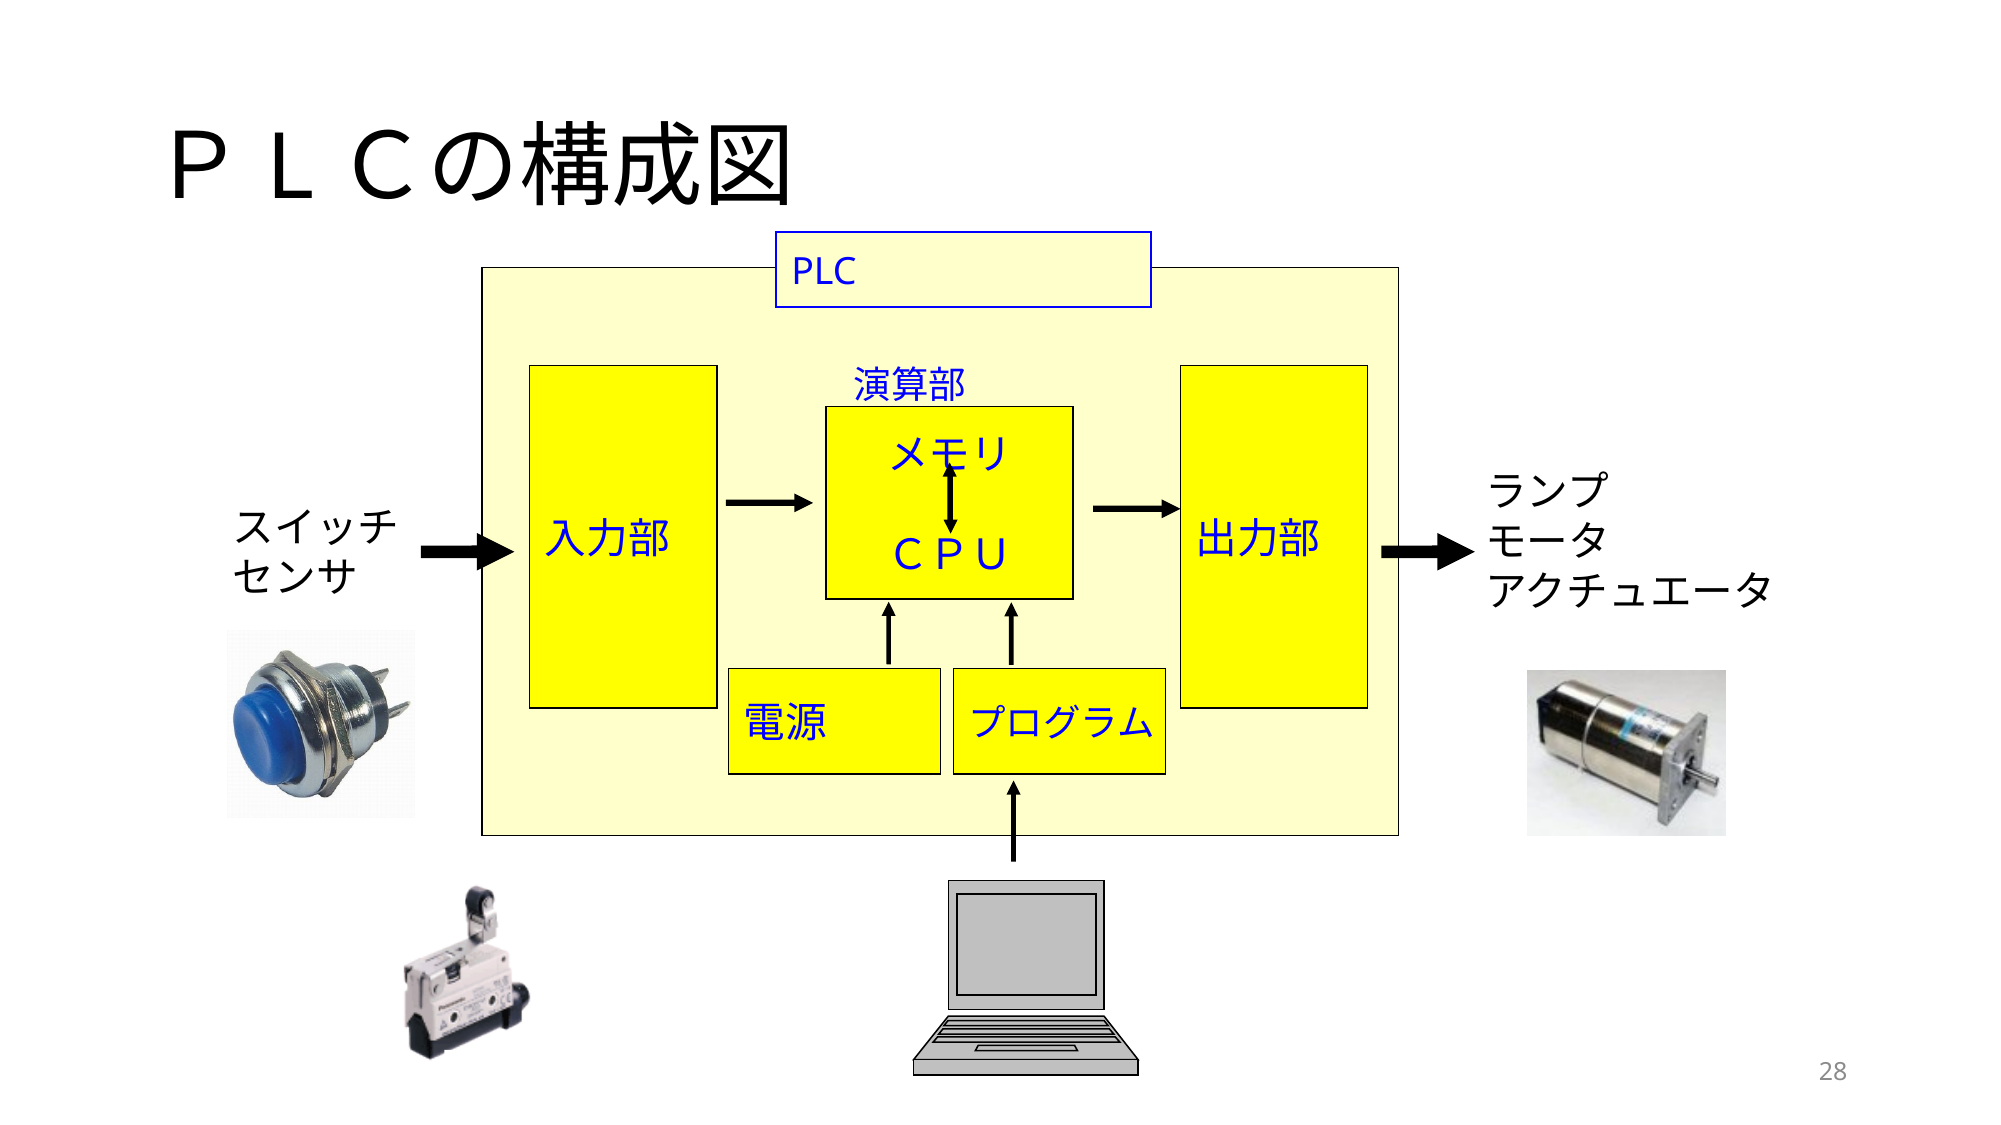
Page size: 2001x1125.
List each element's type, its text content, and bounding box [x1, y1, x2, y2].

title ＰLＣの構成図 [137, 59, 1863, 278]
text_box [227, 231, 1813, 1088]
slide_number 28 [1412, 1042, 1863, 1103]
